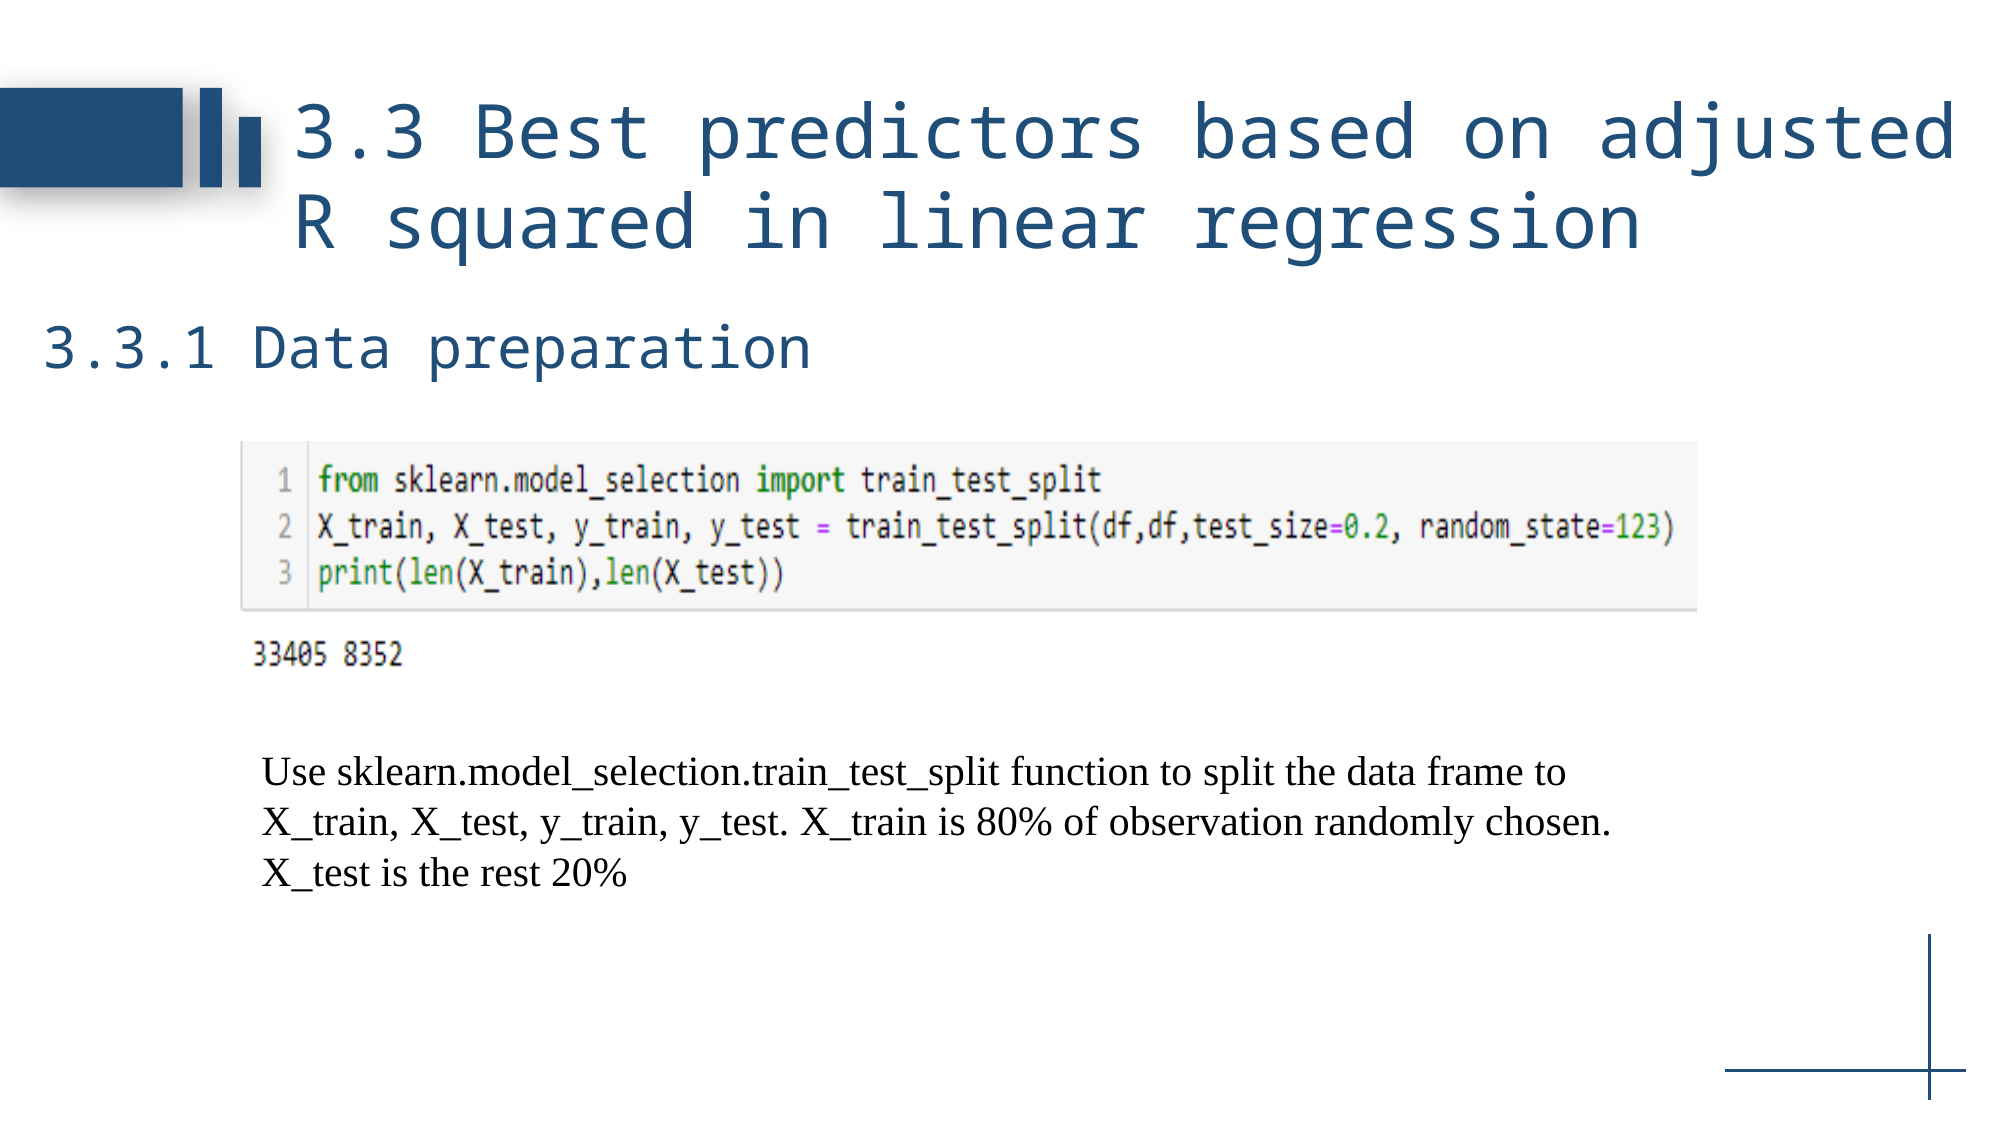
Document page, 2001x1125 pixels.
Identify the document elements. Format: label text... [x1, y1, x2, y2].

text_box [199, 87, 223, 188]
text_box Use sklearn.model_selection.train_test_split function to split the data frame to X_train, X_test, y_train, y_test. X_train is 80% of observation randomly chosen. X_test is the rest 20% [246, 736, 1661, 902]
text_box 3.3 Best predictors based on adjusted R squared in linear regression [278, 76, 2000, 271]
text_box [238, 116, 262, 188]
picture [239, 441, 1697, 691]
text_box 3.3.1 Data preparation [27, 302, 1791, 387]
text_box [0, 87, 184, 188]
